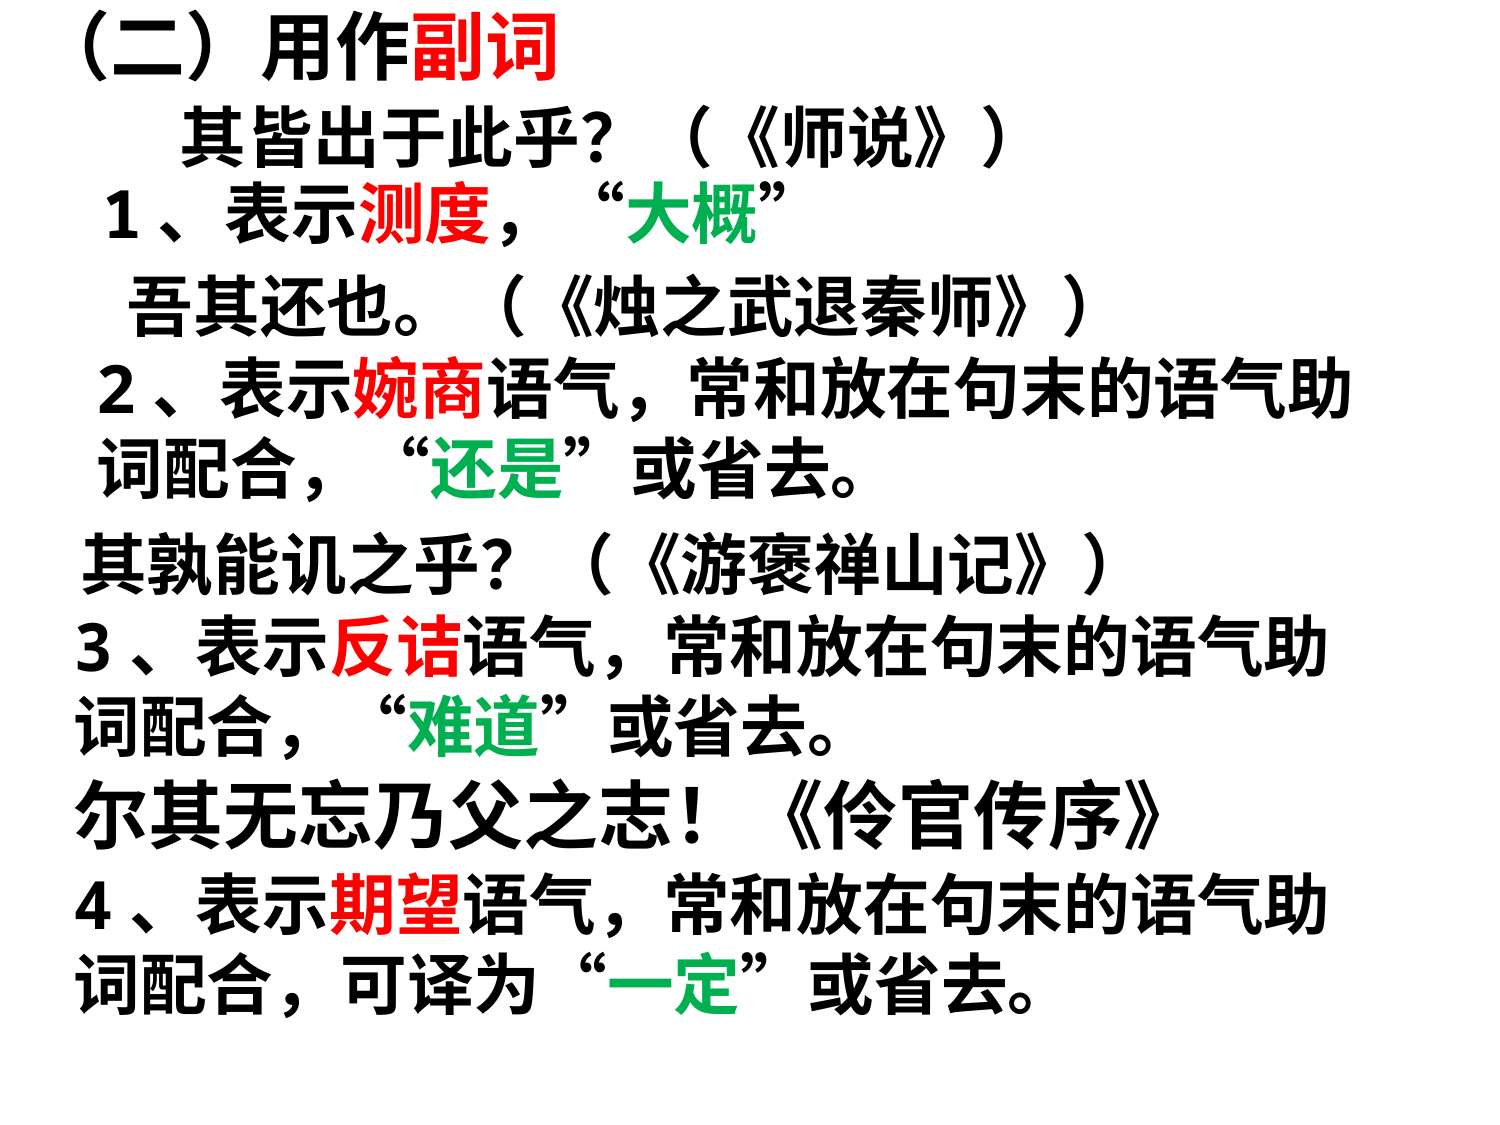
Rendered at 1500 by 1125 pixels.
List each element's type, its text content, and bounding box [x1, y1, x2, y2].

text_box （二）用作副词 [20, 0, 1480, 98]
text_box 1、表示测度，“大概” [87, 163, 841, 259]
text_box 其孰能讥之乎？（《游褒禅山记》） [65, 515, 1164, 611]
text_box 3、表示反诘语气，常和放在句末的语气助词配合，“难道”或省去。 [58, 597, 1407, 773]
text_box 吾其还也。（《烛之武退秦师》） [111, 257, 1143, 339]
text_box 其皆出于此乎？（《师说》） [165, 88, 1063, 183]
text_box 4、表示期望语气，常和放在句末的语气助词配合，可译为“一定”或省去。 [58, 855, 1407, 1031]
text_box 2、表示婉商语气，常和放在句末的语气助词配合，“还是”或省去。 [81, 339, 1418, 515]
text_box 尔其无忘乃父之志！《伶官传序》 [58, 761, 1383, 855]
